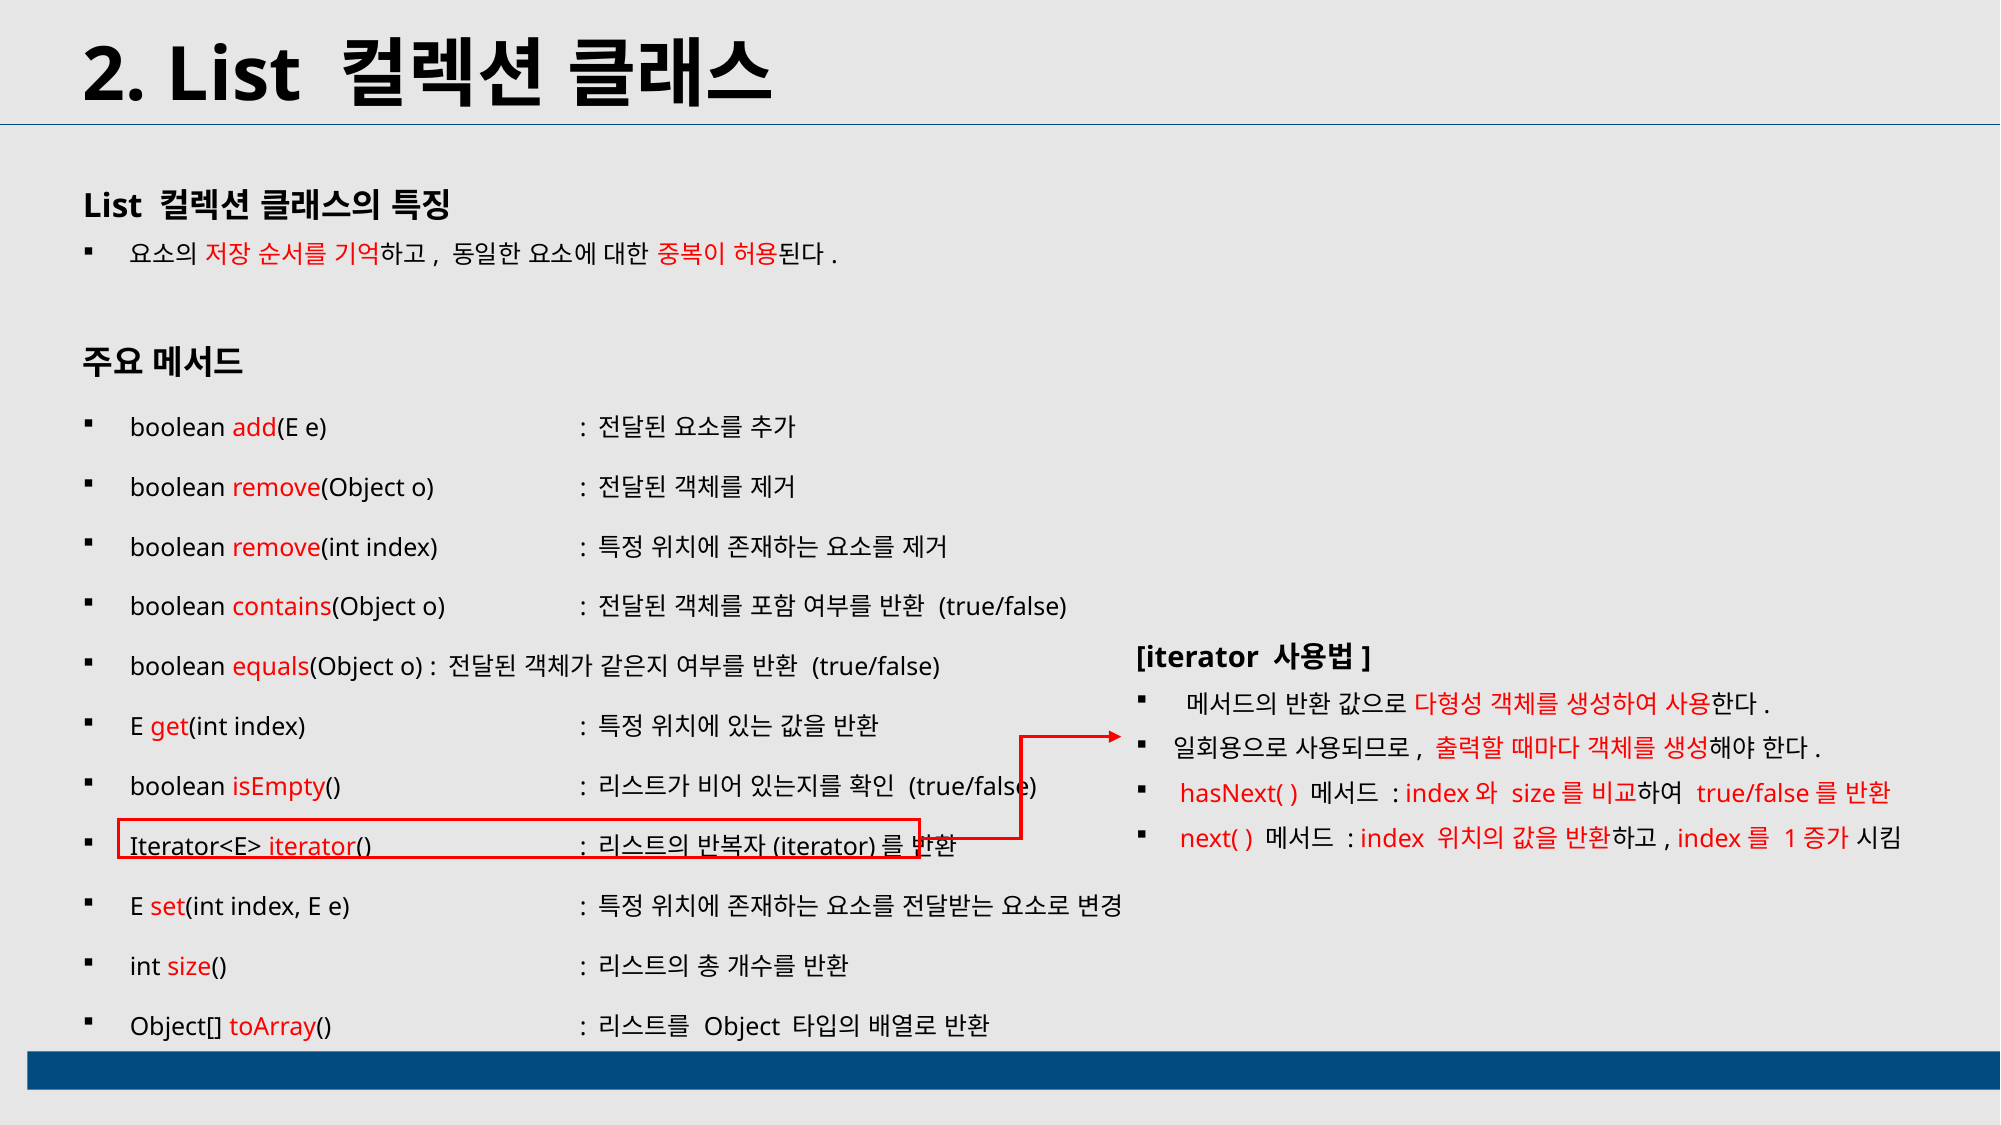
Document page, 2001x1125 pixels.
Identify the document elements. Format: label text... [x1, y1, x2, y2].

text_box List 컬렉션 클래스의 특징 요소의 저장 순서를 기억하고, 동일한 요소에 대한 중복이 허용된다. 주요 메서드 boolean add(E e) : 전달된 요소를 추가 boolean remove(Object o) : 전달된 객체를 제거 boolean remove(int index) : 특정 위치에 존재하는 요소를 제거 boolean contains(Object o) : 전달된 객체를 포함 여부를 반환 (true/false) boolean equals(Object o) : 전달된 객체가 같은지 여부를 반환 (true/false) E get(int index) : 특정 위치에 있는 값을 반환 boolean isEmpty() : 리스트가 비어 있는지를 확인 (true/false) Iterator<E> iterator() : 리스트의 반복자(iterator)를 반환 E set(int index, E e) : 특정 위치에 존재하는 요소를 전달받는 요소로 변경 int size() : 리스트의 총 개수를 반환 Object[] toArray() : 리스트를 Object 타입의 배열로 반환 [68, 156, 1181, 1048]
text_box 2. List 컬렉션 클래스 [68, 18, 1375, 124]
text_box [118, 819, 920, 858]
text_box [26, 1050, 2000, 1091]
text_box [919, 735, 1122, 839]
text_box [iterator 사용법] 메서드의 반환 값으로 다형성 객체를 생성하여 사용한다. 일회용으로 사용되므로, 출력할 때마다 객체를 생성해야 한다. hasNext( ) 메서드 : index와 size를 비교하여 true/false를 반환 next( ) 메서드 : index 위치의 값을 반환하고, index를 1증가 시킴 [1121, 613, 1932, 860]
